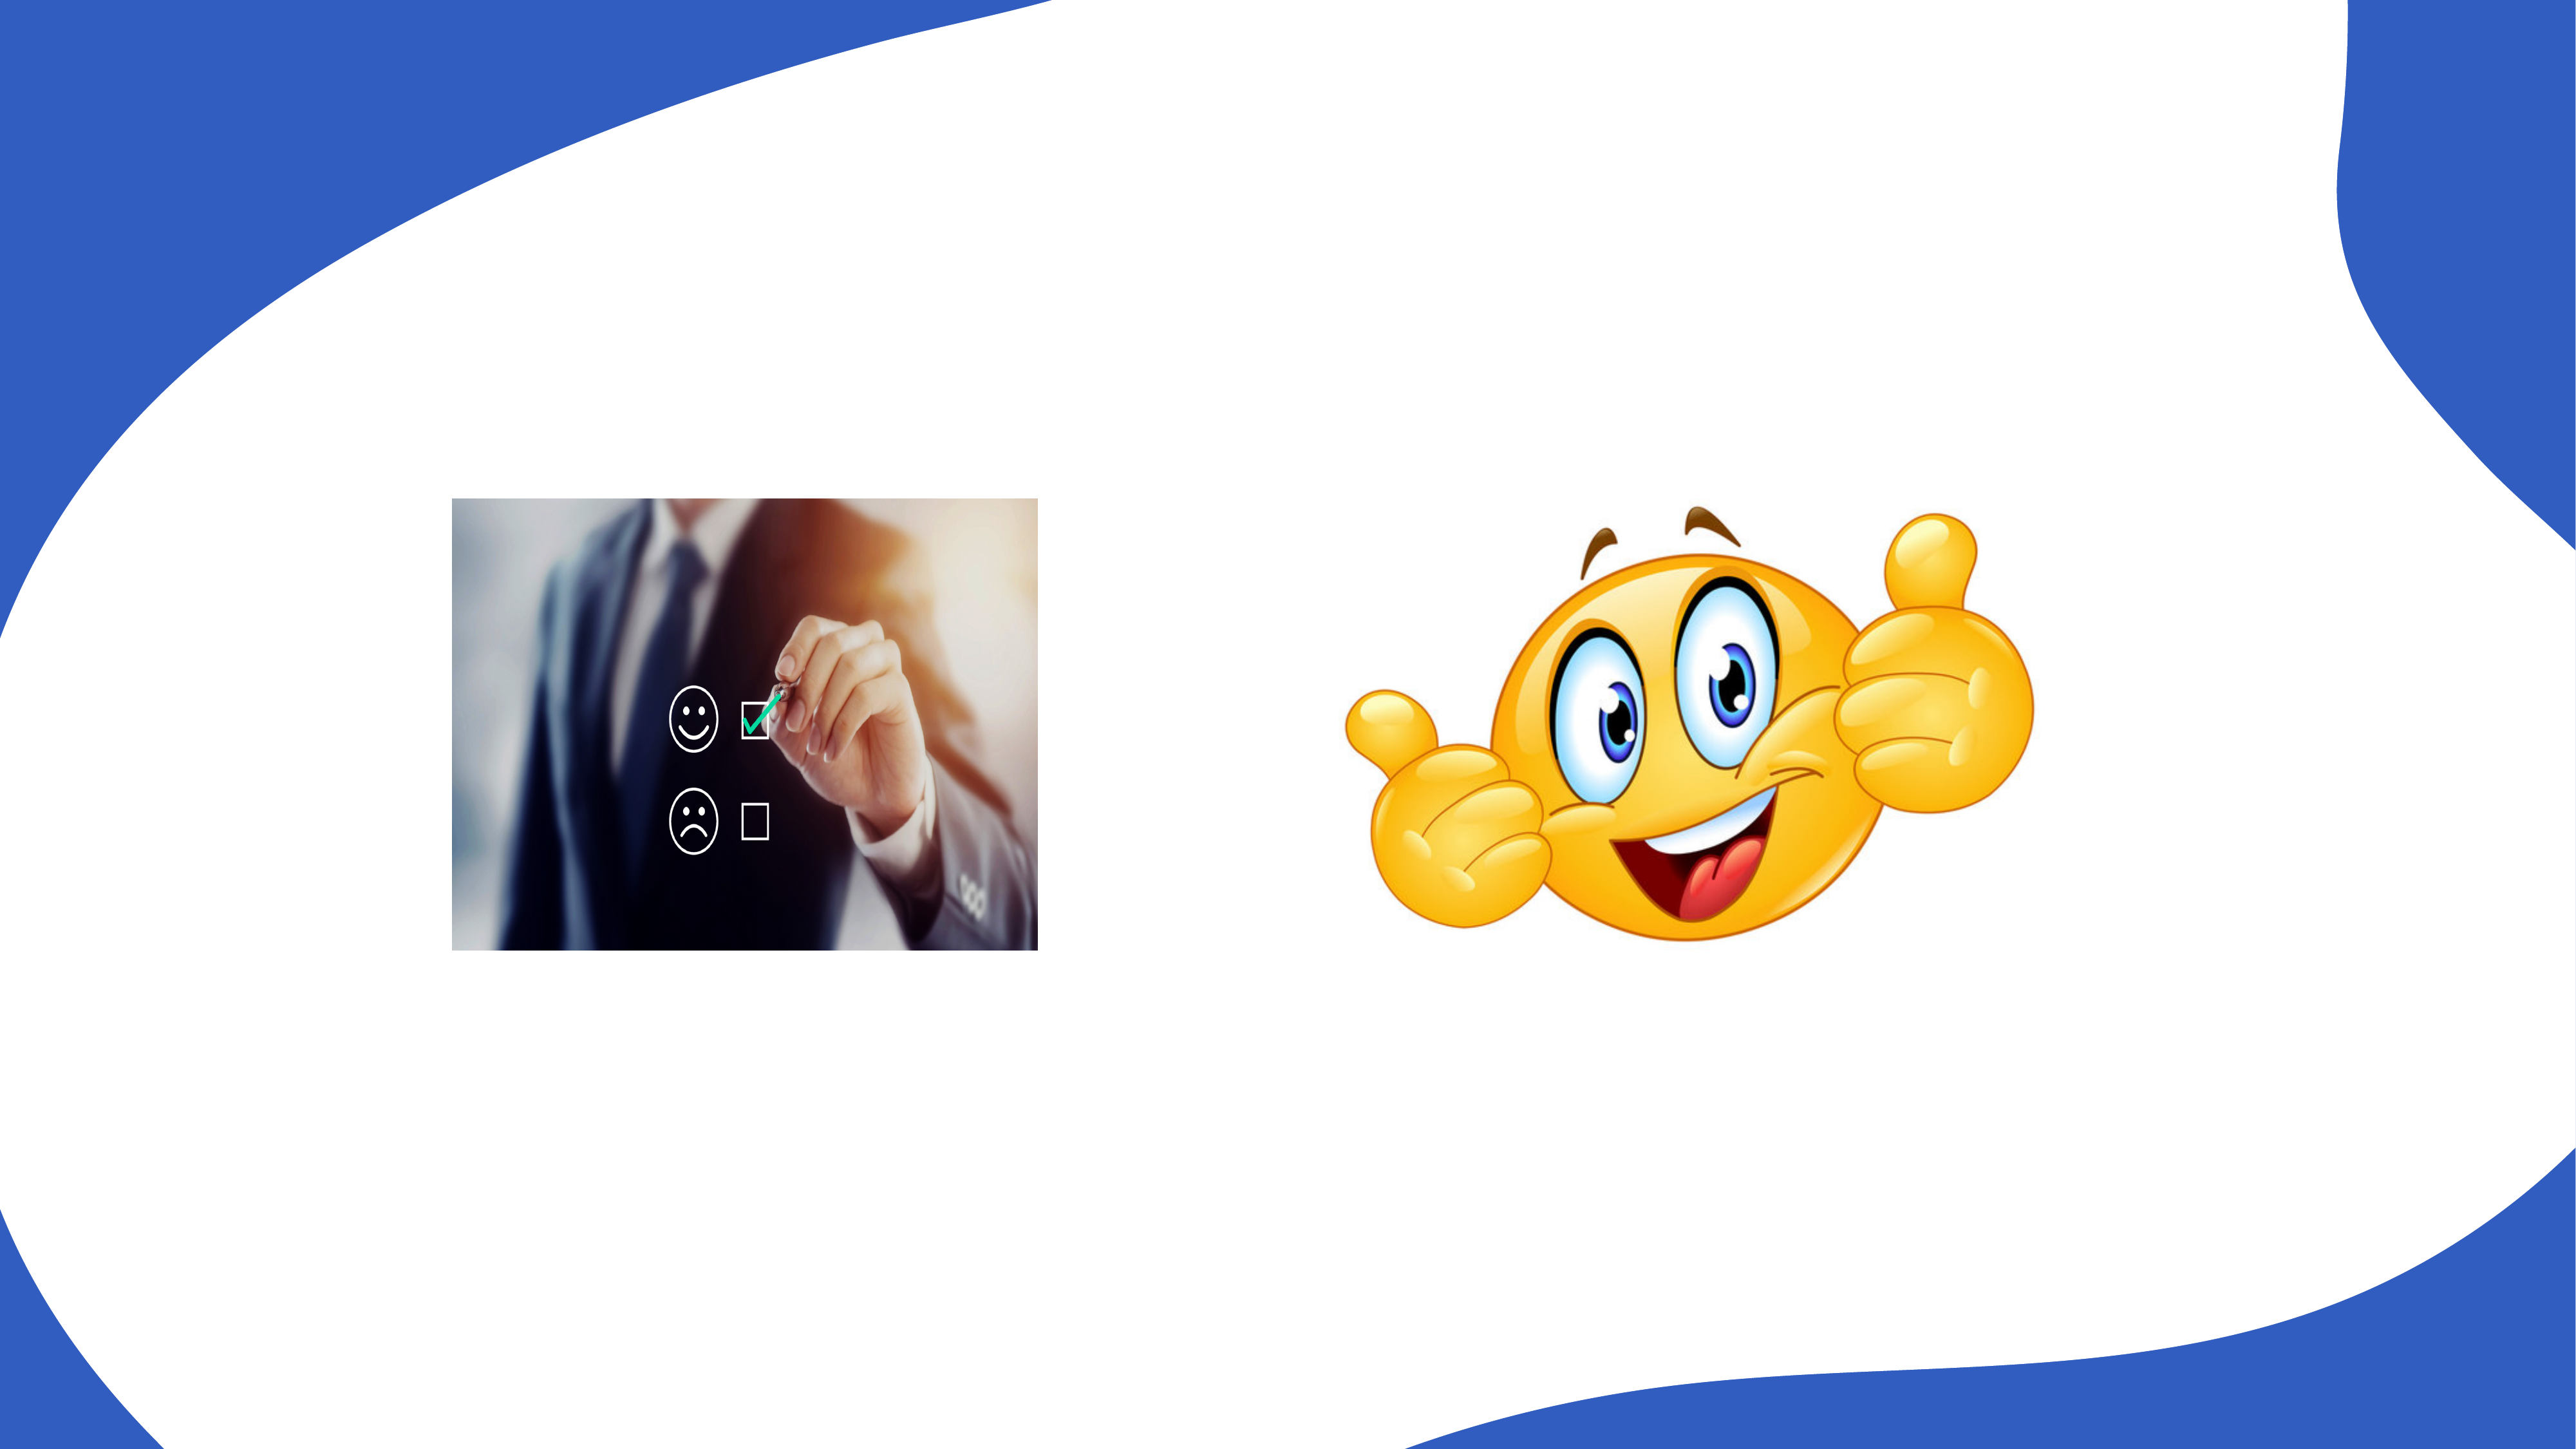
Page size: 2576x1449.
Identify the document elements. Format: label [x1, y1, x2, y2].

picture [1339, 498, 2042, 951]
picture [452, 498, 1038, 951]
